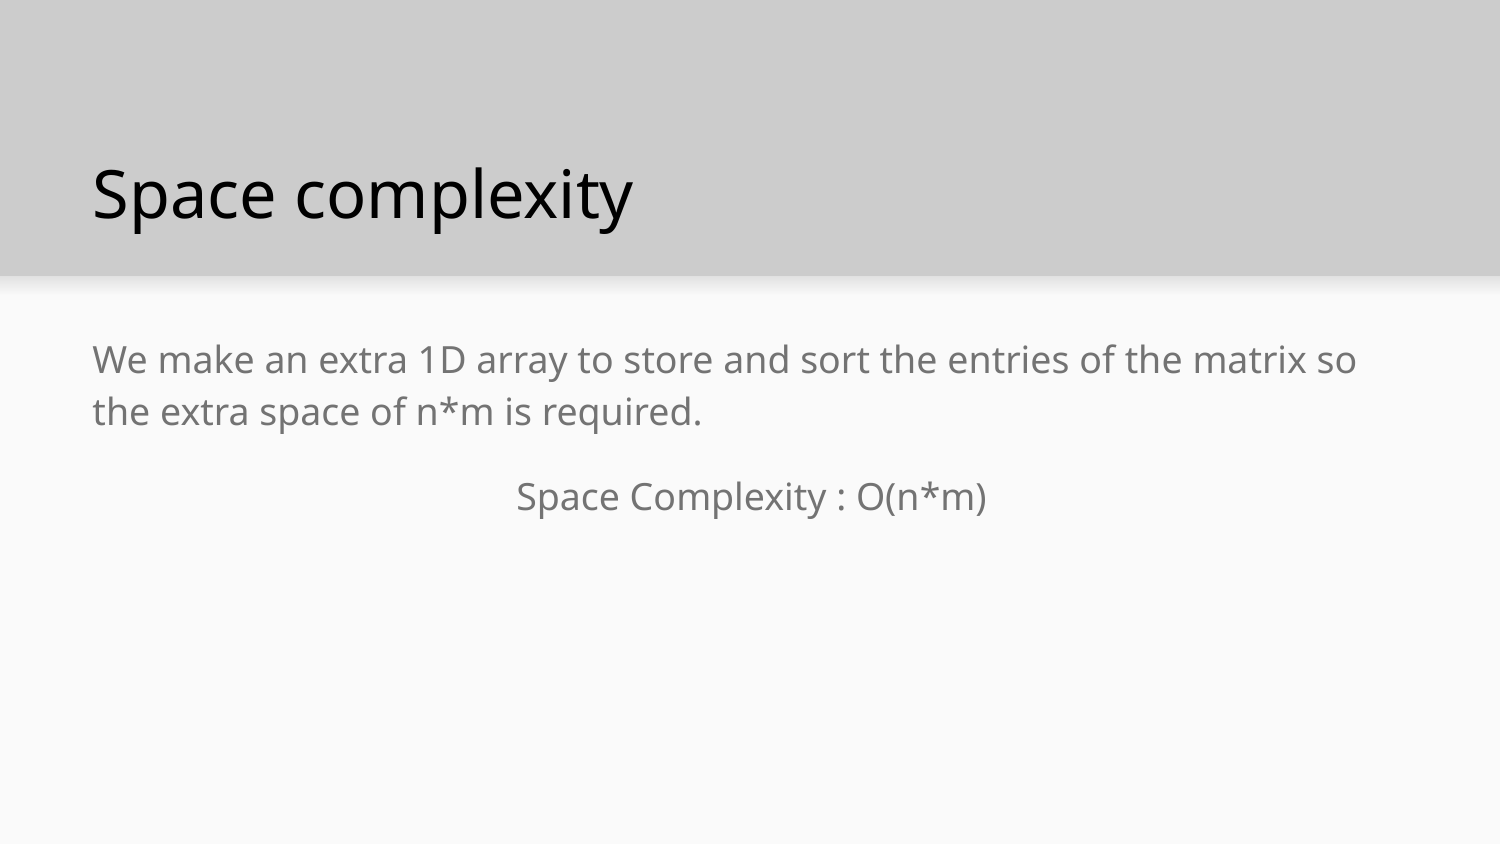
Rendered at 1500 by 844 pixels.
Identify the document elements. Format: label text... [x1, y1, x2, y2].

title Space complexity [77, 121, 1427, 248]
list We make an extra 1D array to store and sort the entries of the matrix so the extra space of n*m is required. Space Complexity : O(n*m) [77, 314, 1427, 760]
